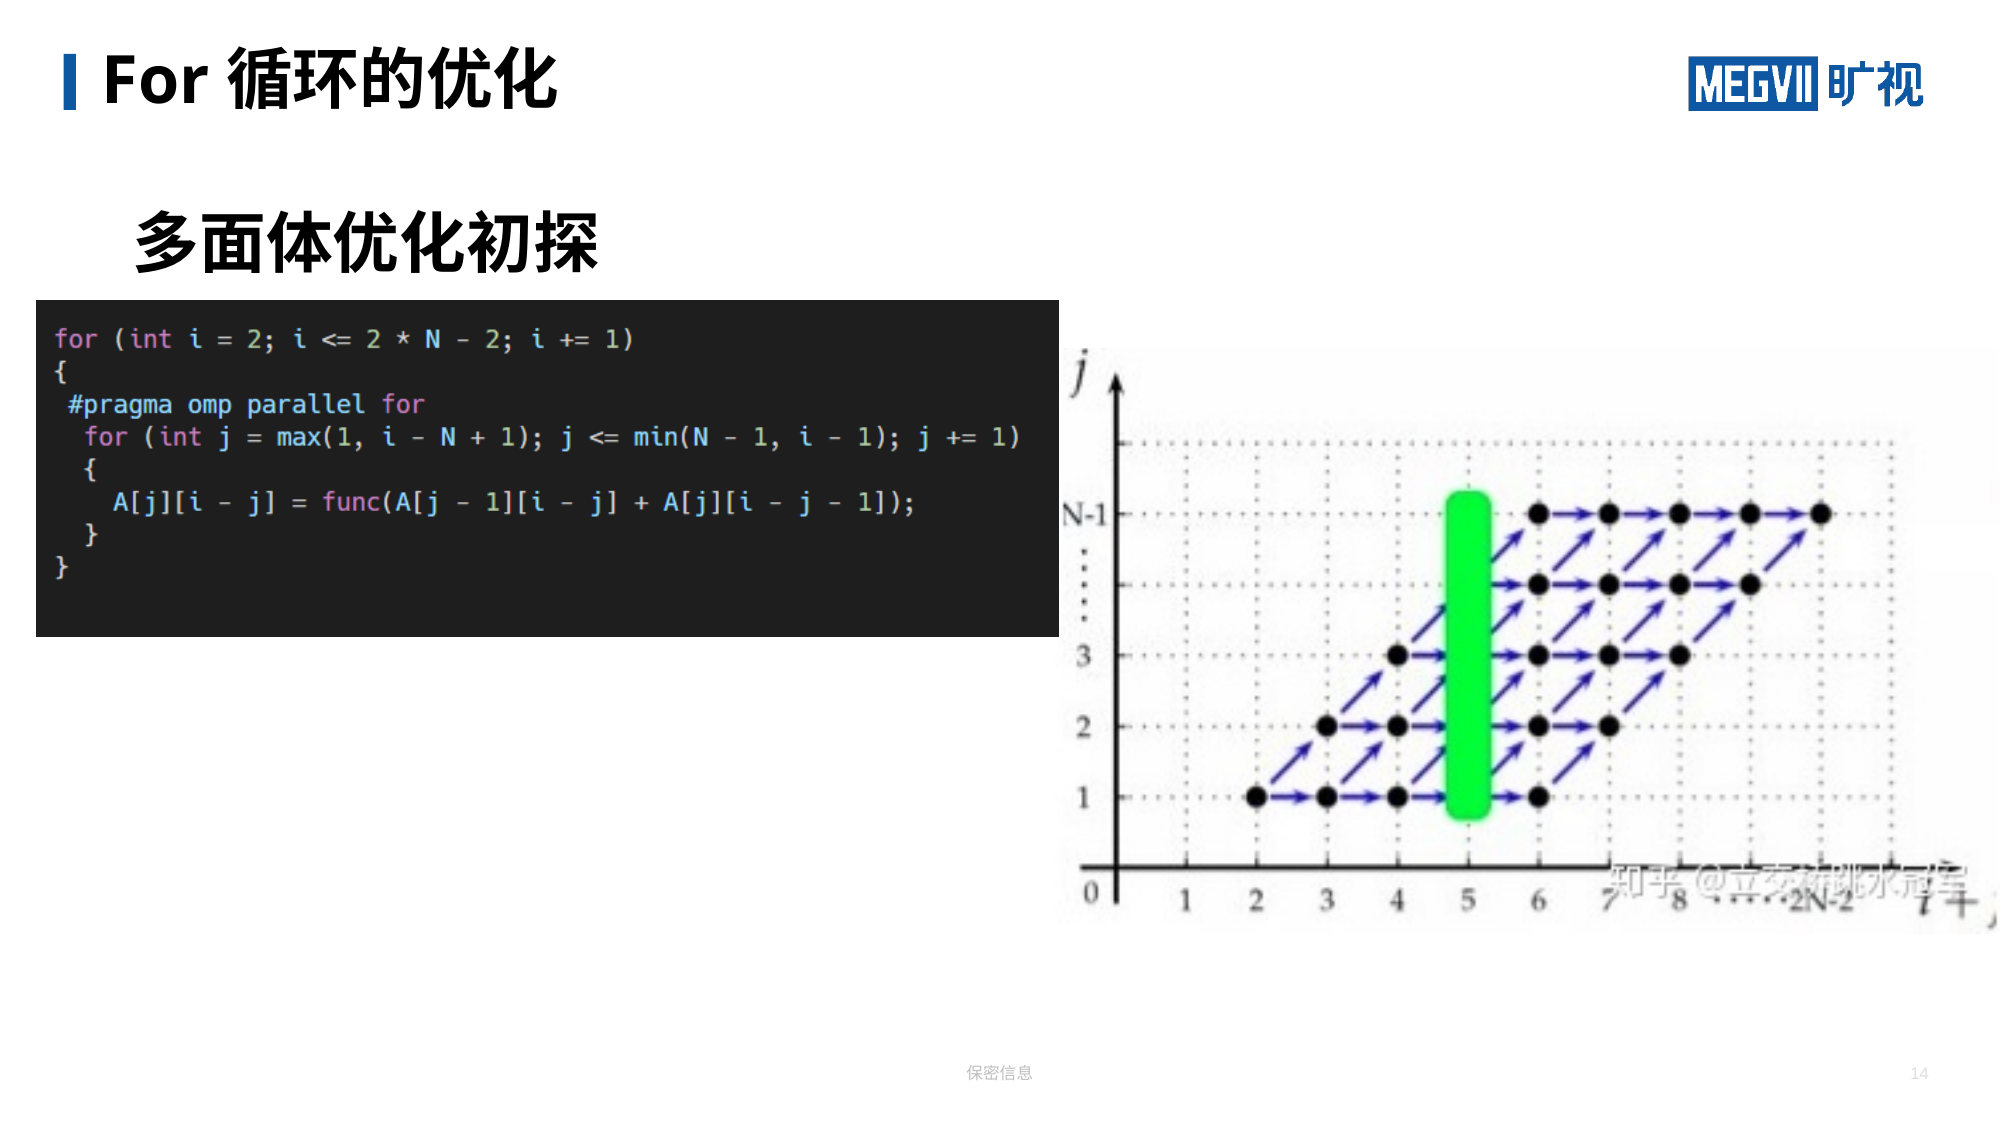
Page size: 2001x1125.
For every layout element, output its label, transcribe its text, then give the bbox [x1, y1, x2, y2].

picture [36, 300, 2000, 934]
title For循环的优化 [86, 45, 1666, 115]
text_box 多面体优化初探 [117, 192, 631, 288]
picture [1656, 52, 1949, 117]
